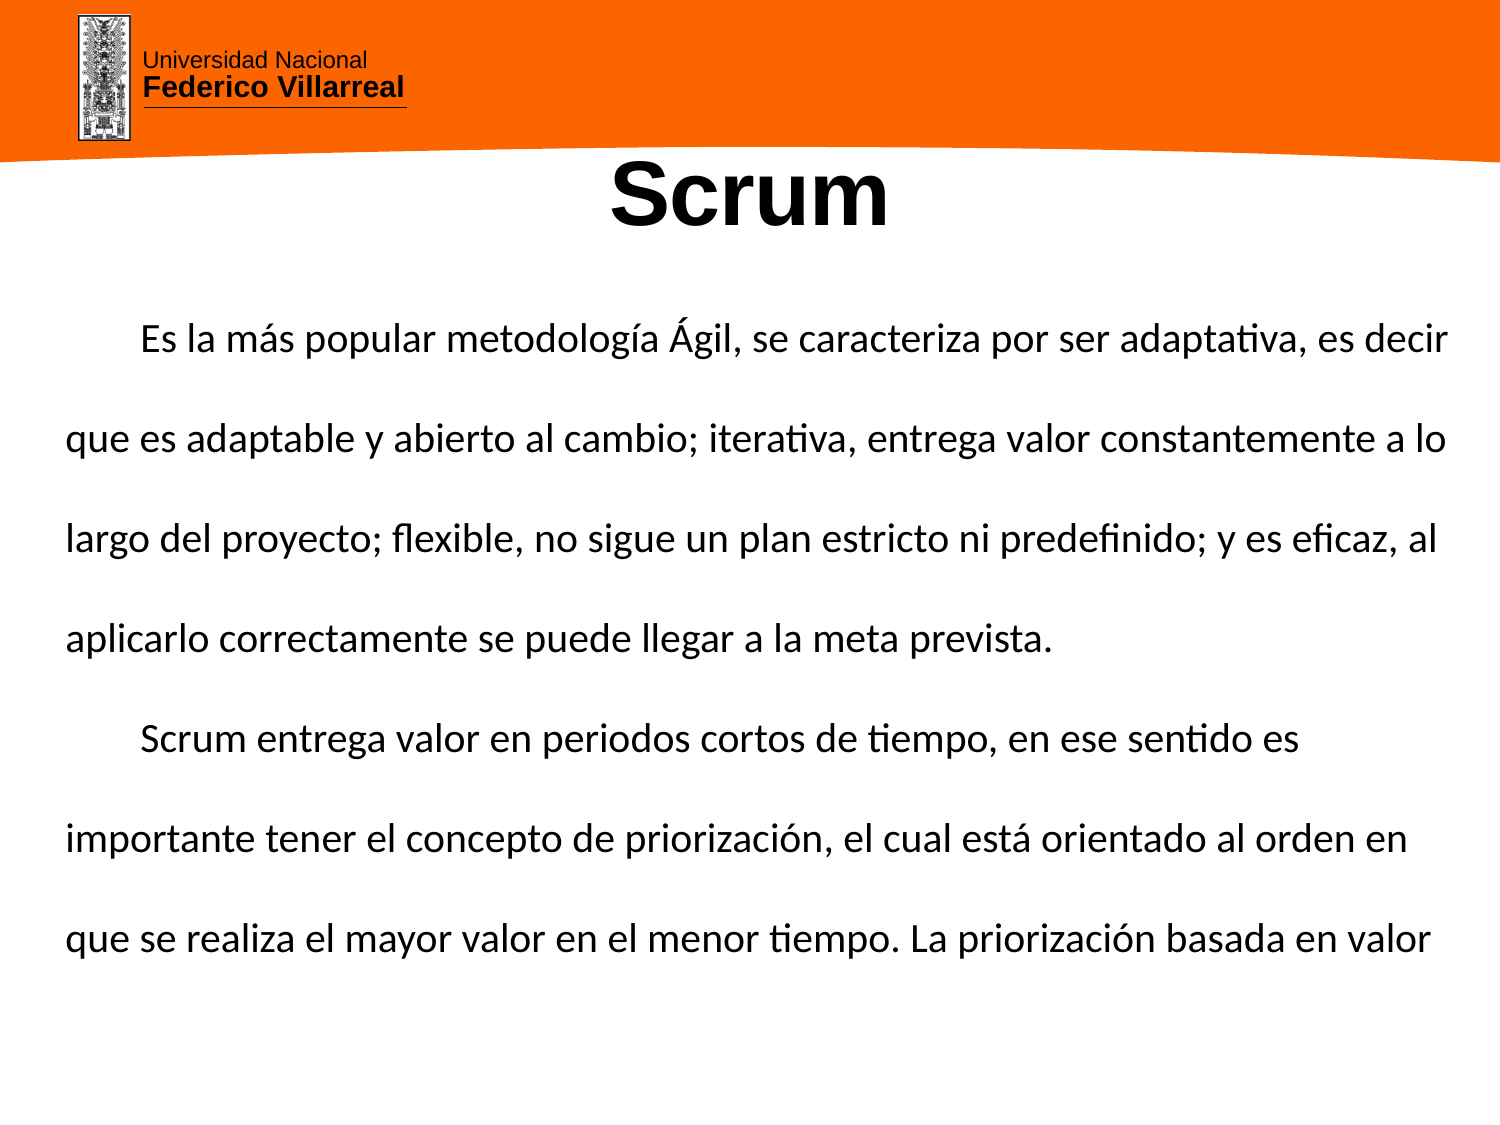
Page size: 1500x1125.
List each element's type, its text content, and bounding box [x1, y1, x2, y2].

picture [78, 14, 131, 141]
text_box Scrum [138, 84, 1362, 253]
text_box Es la más popular metodología Ágil, se caracteriza por ser adaptativa, es decir que es adaptable y abierto al cambio; iterativa, entrega valor constantemente a lo largo del proyecto; flexible, no sigue un plan estricto ni predefinido; y es eficaz, al aplicarlo correctamente se puede llegar a la meta prevista. Scrum entrega valor en periodos cortos de tiempo, en ese sentido es importante tener el concepto de priorización, el cual está orientado al orden en que se realiza el mayor valor en el menor tiempo. La priorización basada en valor [50, 253, 1473, 1069]
